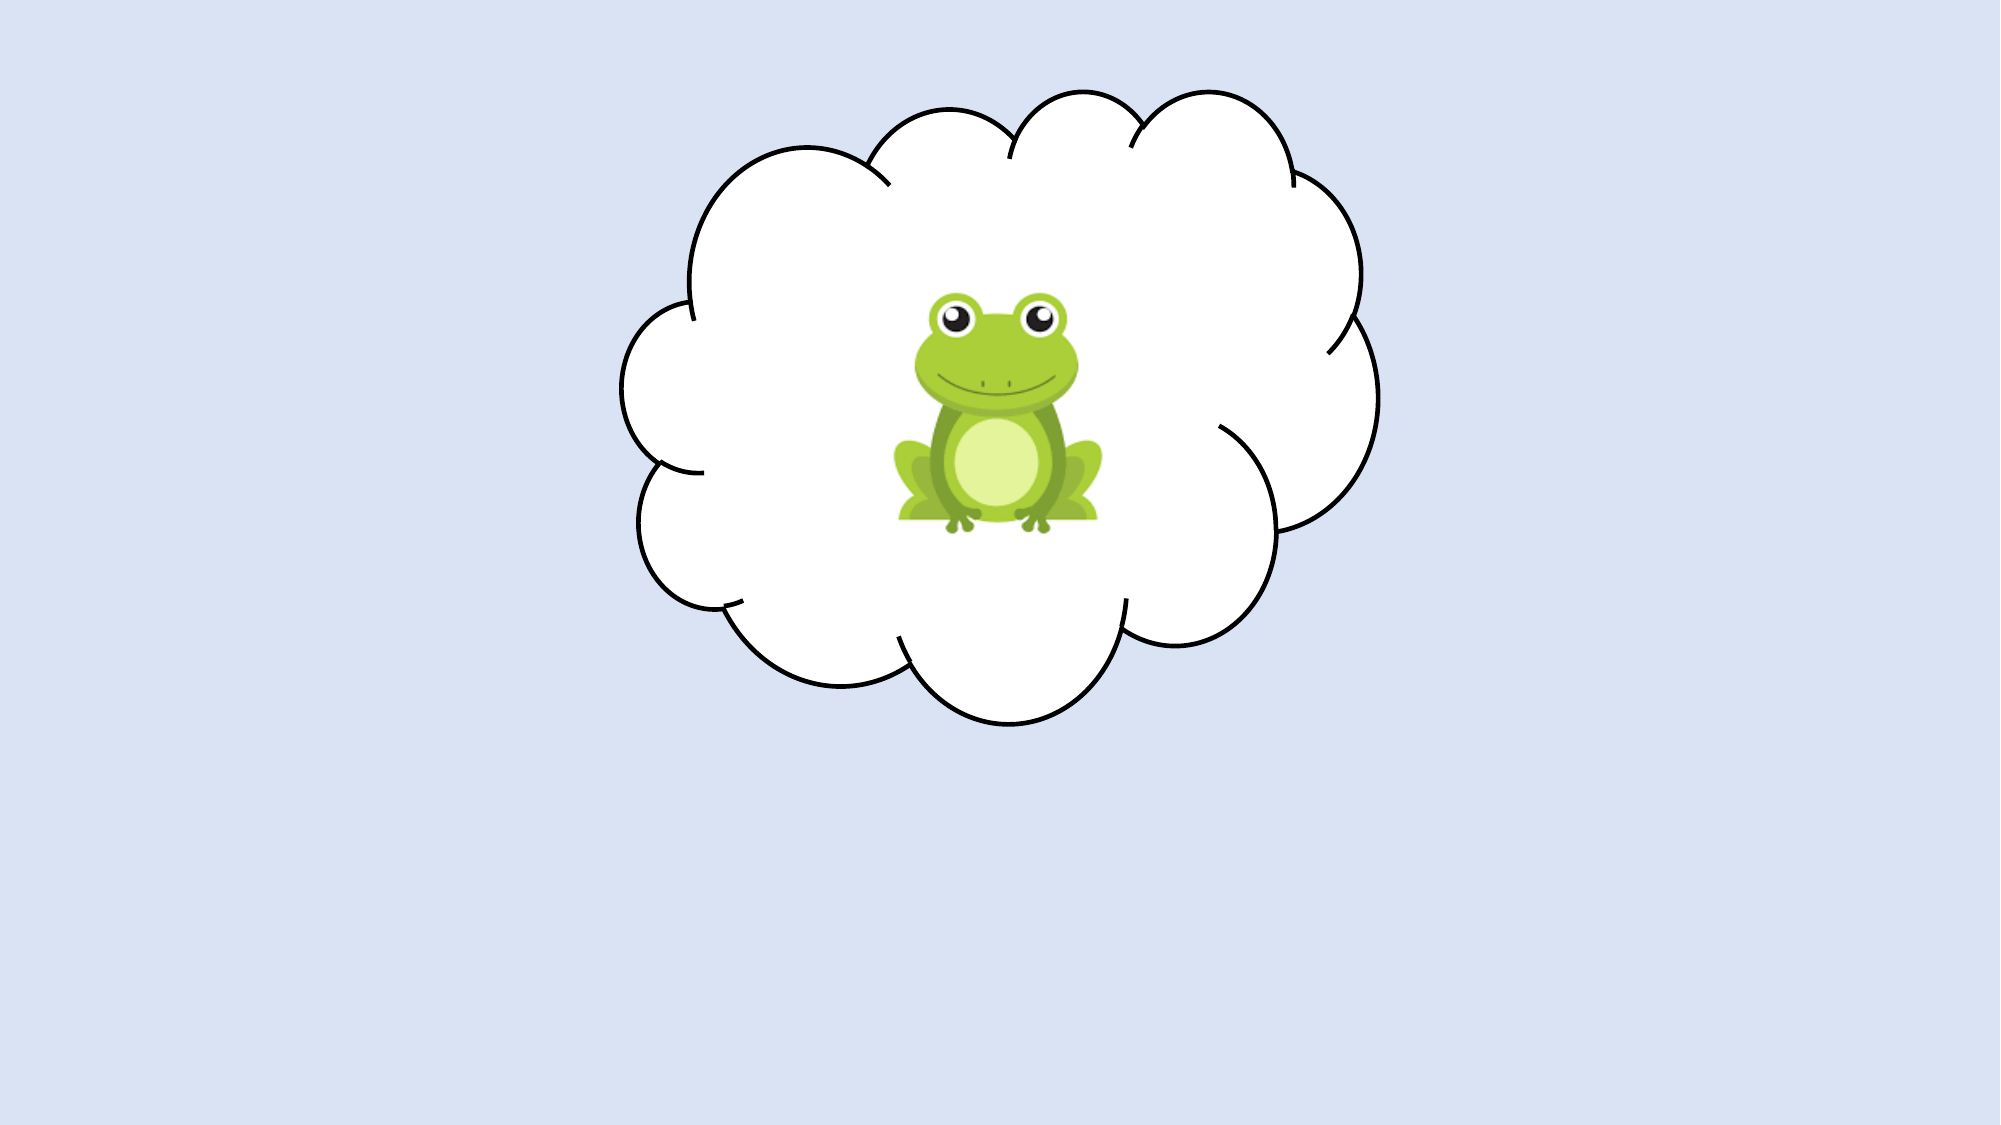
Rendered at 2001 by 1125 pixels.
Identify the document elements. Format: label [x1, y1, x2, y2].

picture [884, 264, 1116, 563]
text_box [620, 90, 1380, 726]
